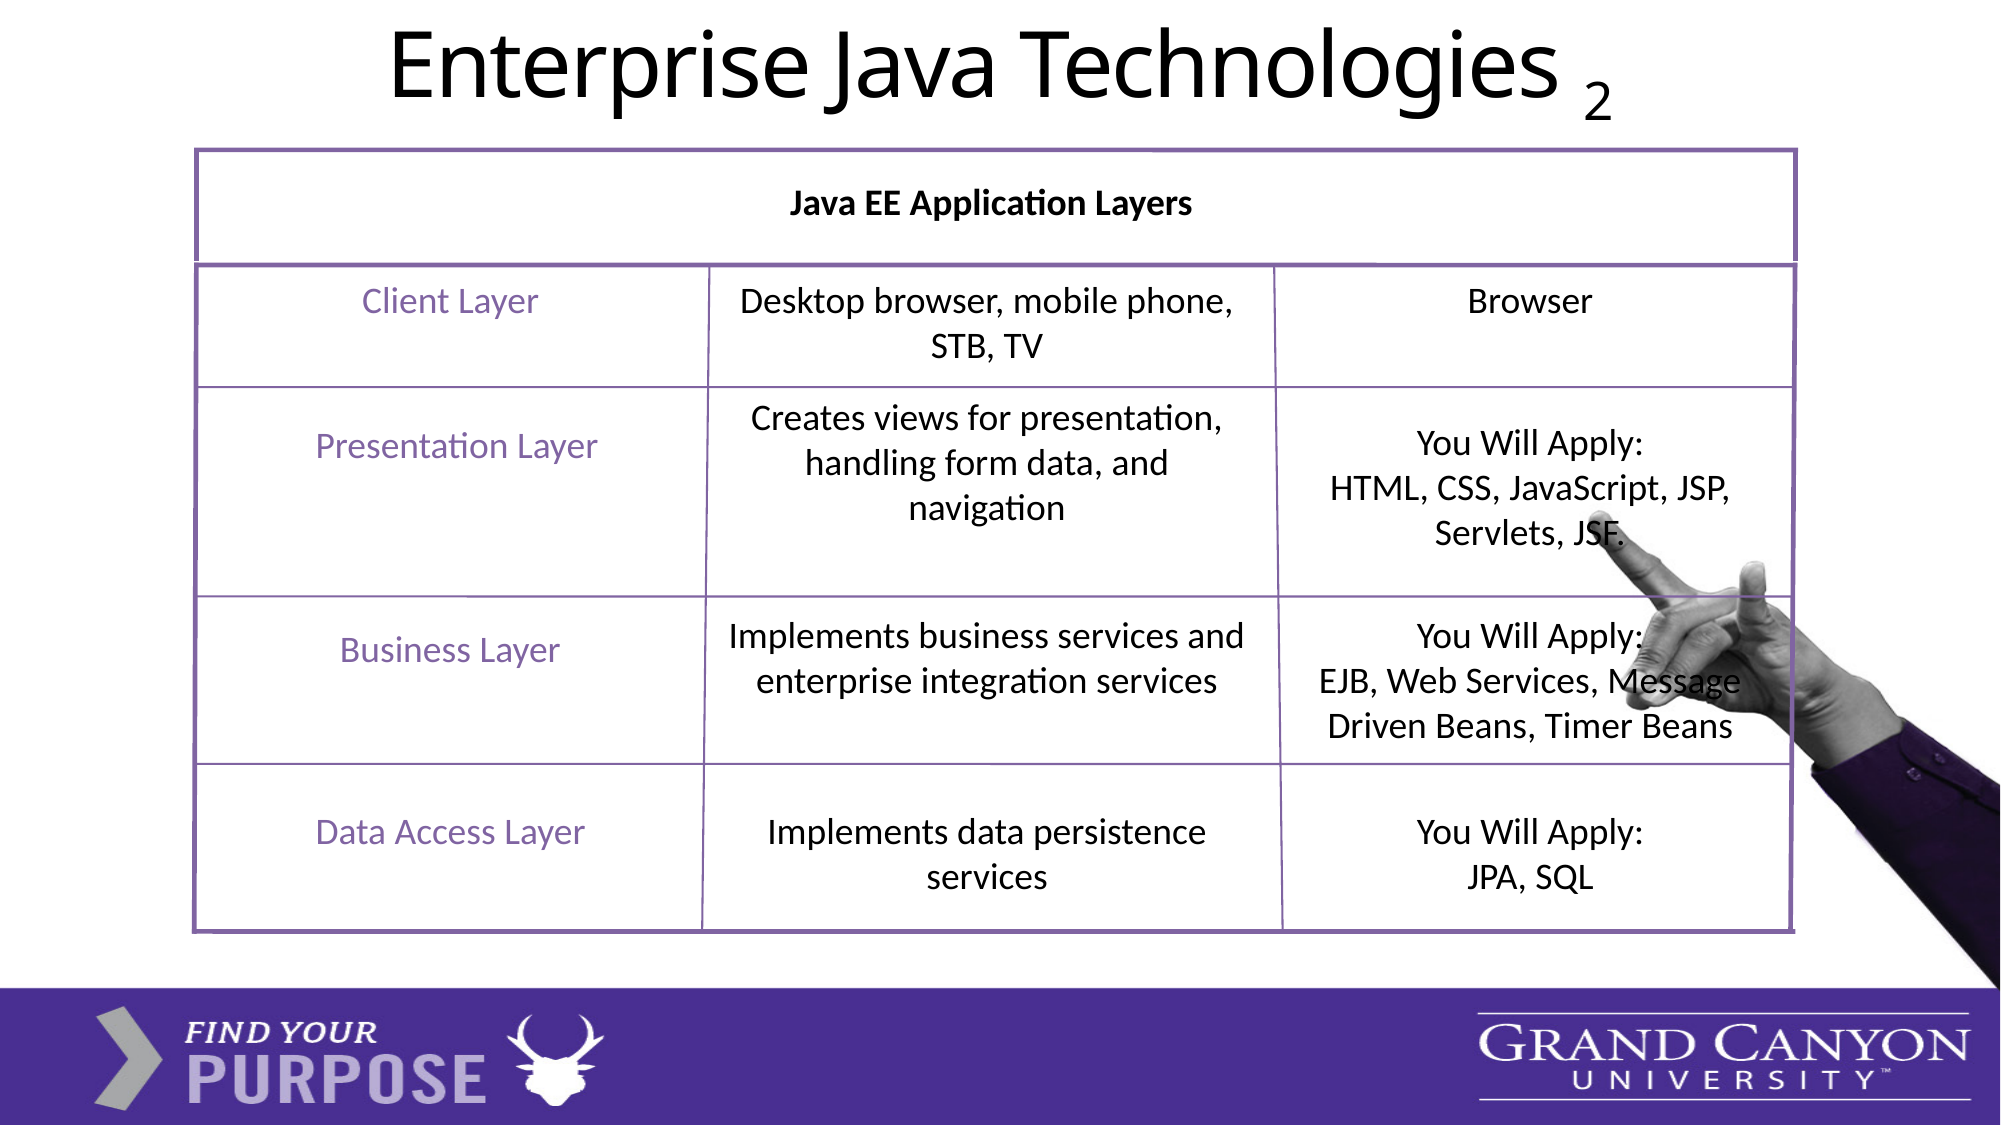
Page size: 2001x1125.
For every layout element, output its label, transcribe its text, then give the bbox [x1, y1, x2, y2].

picture [0, 0, 2001, 1125]
title Enterprise Java Technologies 2 [99, 0, 1900, 137]
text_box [191, 149, 1796, 932]
